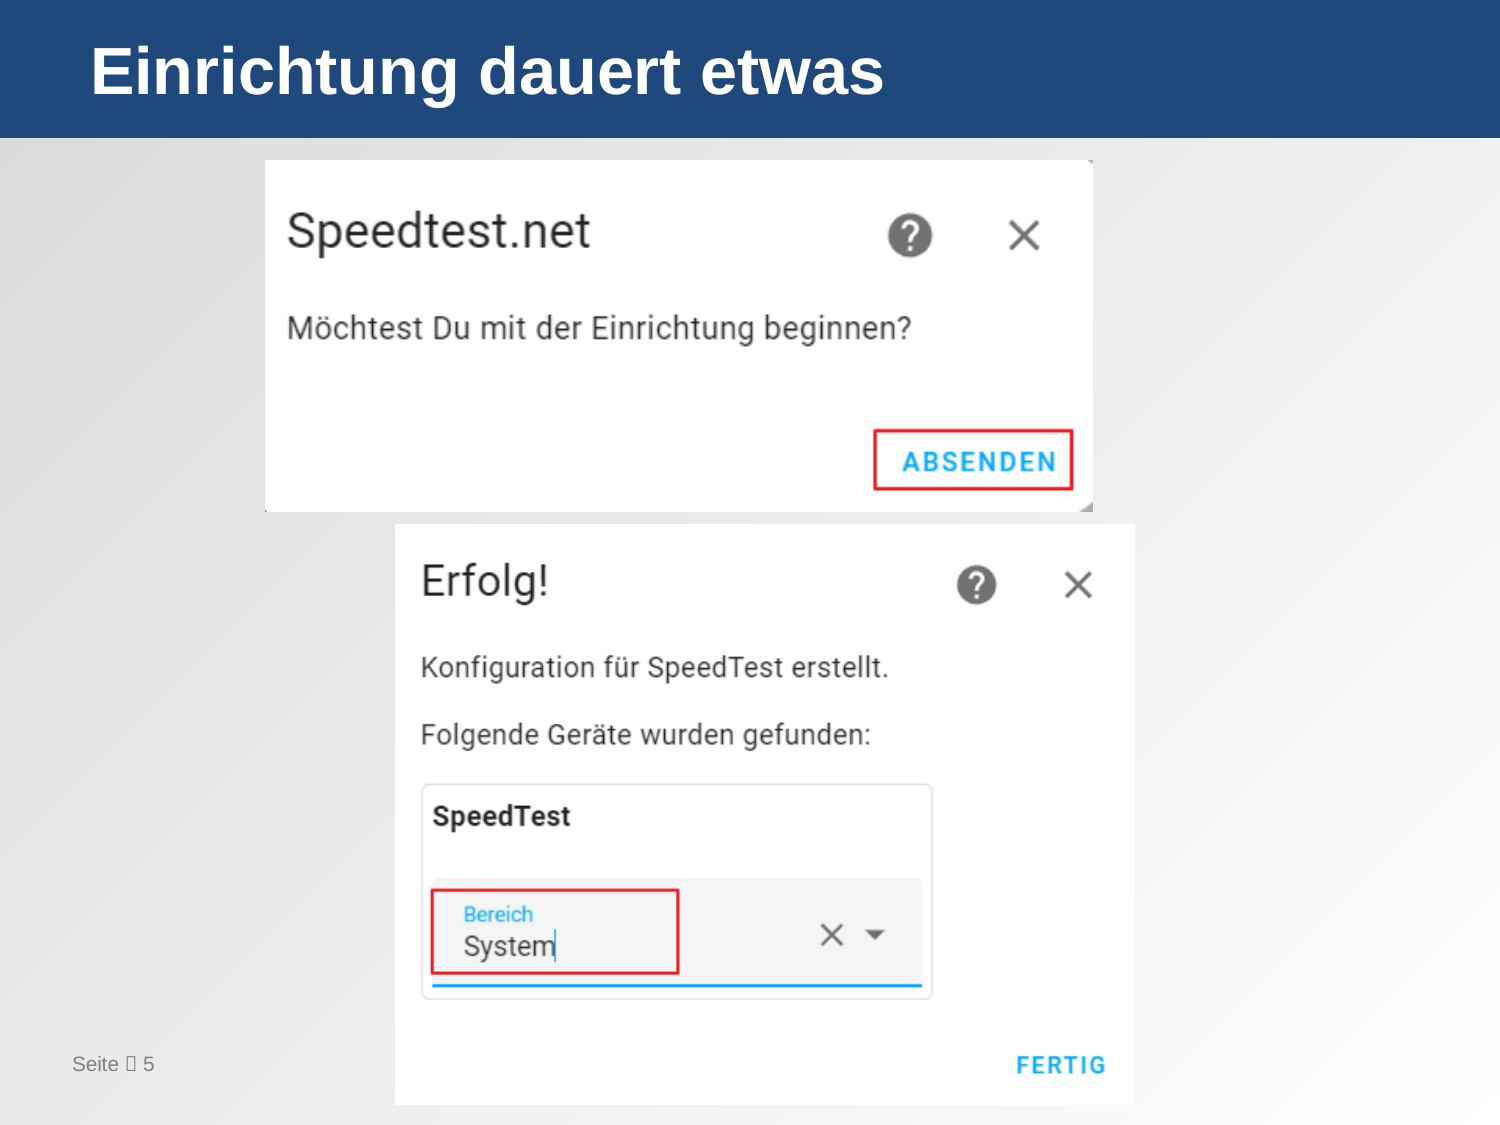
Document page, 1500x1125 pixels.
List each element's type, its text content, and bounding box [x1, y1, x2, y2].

picture [265, 160, 1093, 512]
title Einrichtung dauert etwas [75, 20, 1425, 208]
picture [395, 524, 1135, 1105]
